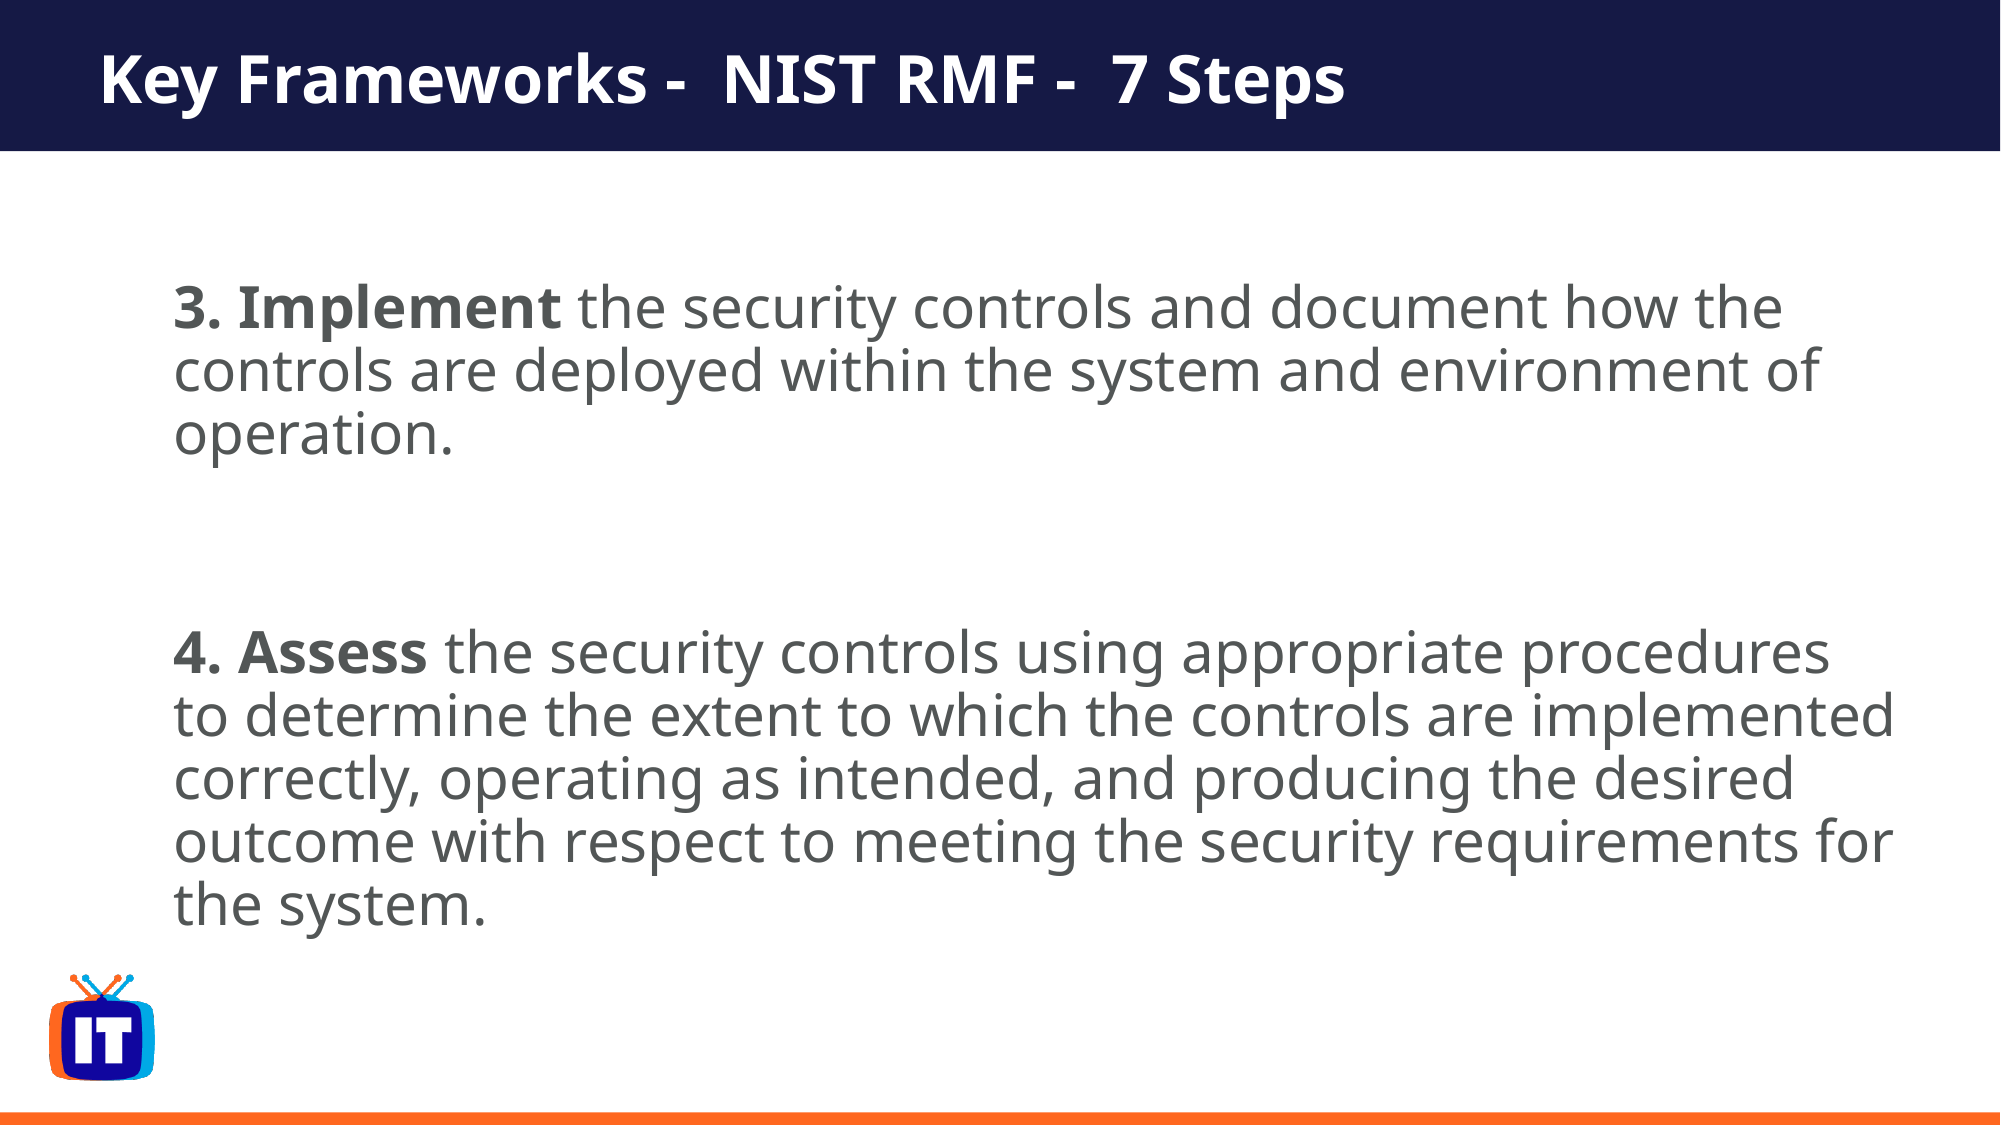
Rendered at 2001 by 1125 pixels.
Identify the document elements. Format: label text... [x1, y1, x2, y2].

title Key Frameworks - NIST RMF - 7 Steps [83, 0, 1917, 168]
list 3. Implement the security controls and document how the controls are deployed within the system and environment of operation. 4. Assess the security controls using appropriate procedures to determine the extent to which the controls are implemented correctly, operating as intended, and producing the desired outcome with respect to meeting the security requirements for the system. [83, 190, 1917, 960]
picture [45, 968, 158, 1087]
